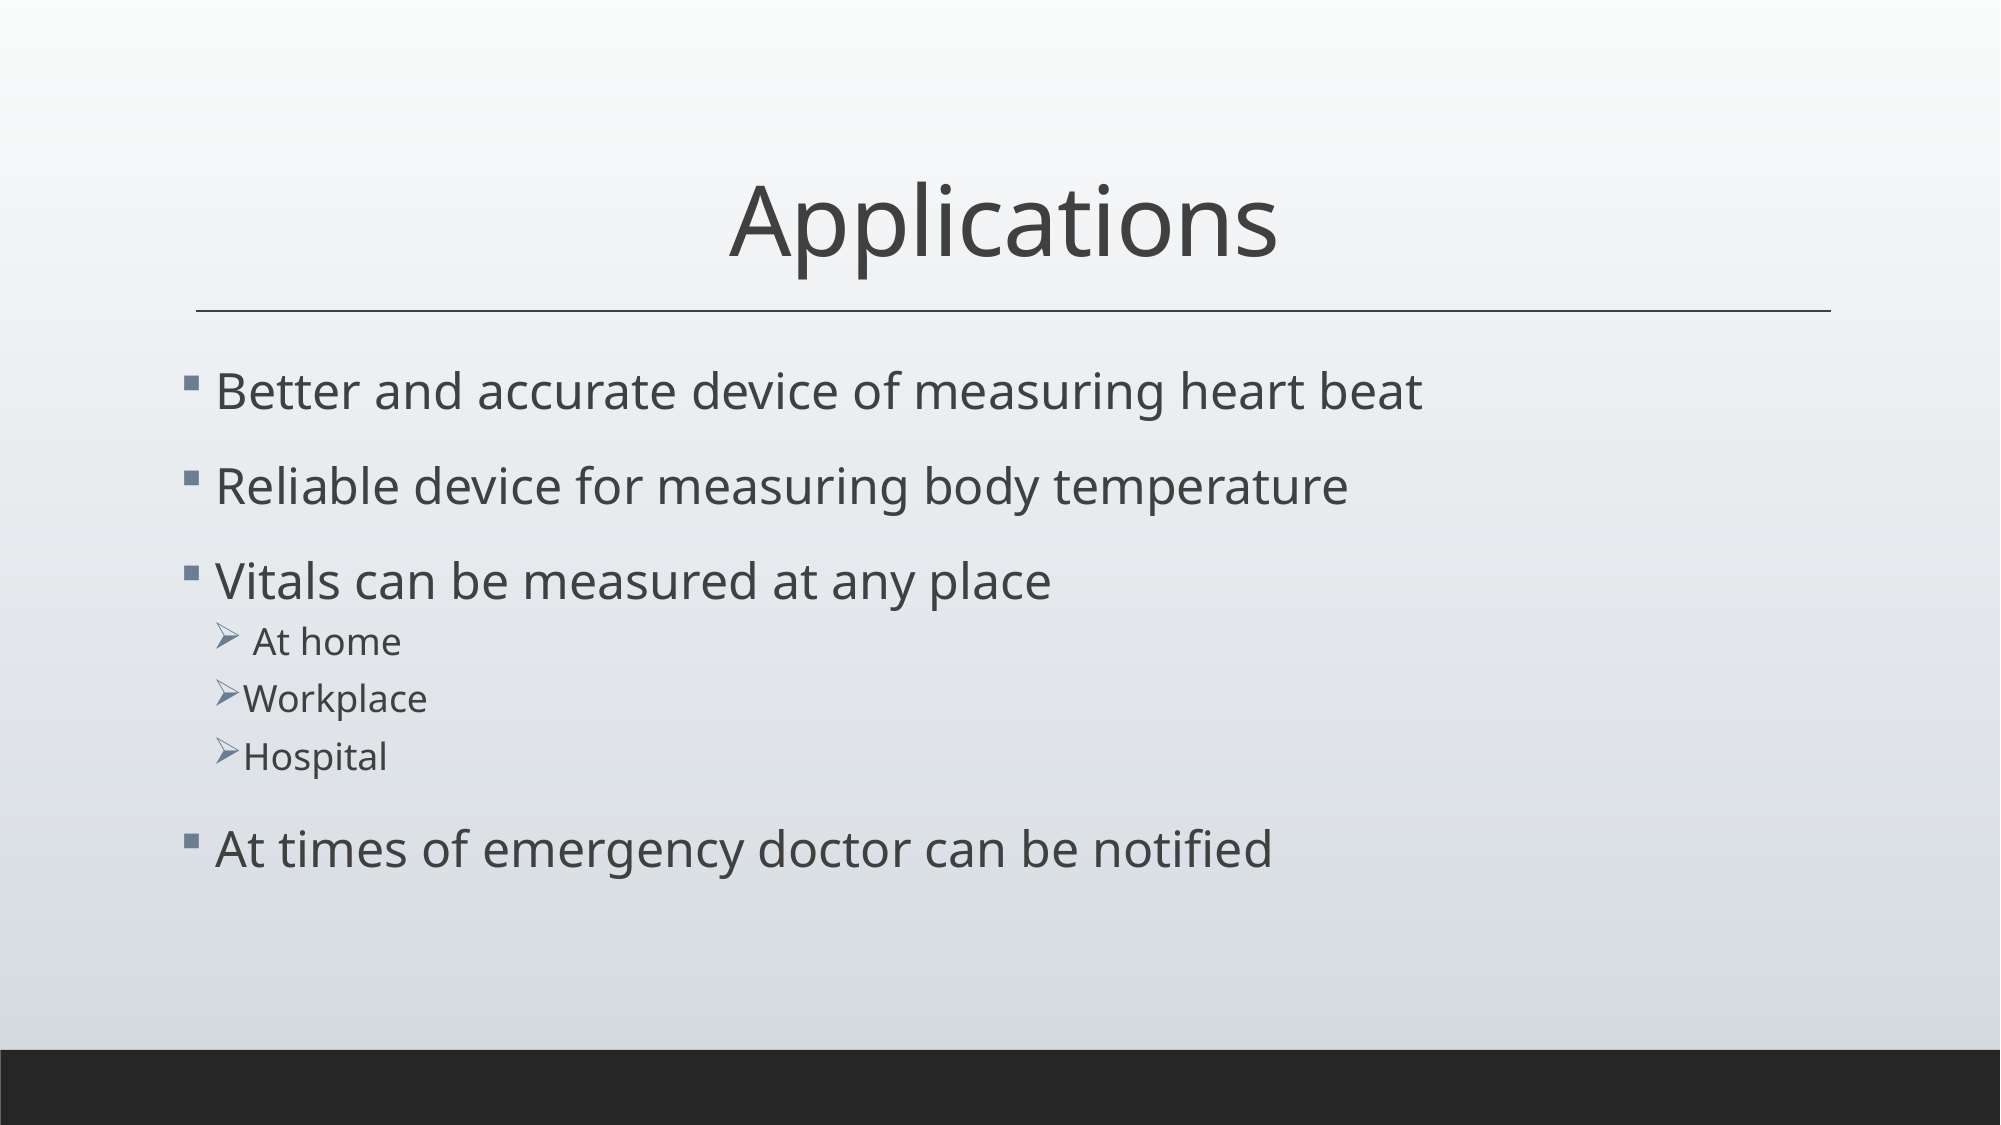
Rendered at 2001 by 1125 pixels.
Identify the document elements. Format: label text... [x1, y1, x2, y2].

title Applications [180, 47, 1830, 285]
list Better and accurate device of measuring heart beat Reliable device for measuring body temperature Vitals can be measured at any place At home Workplace Hospital At times of emergency doctor can be notified [180, 345, 1830, 963]
